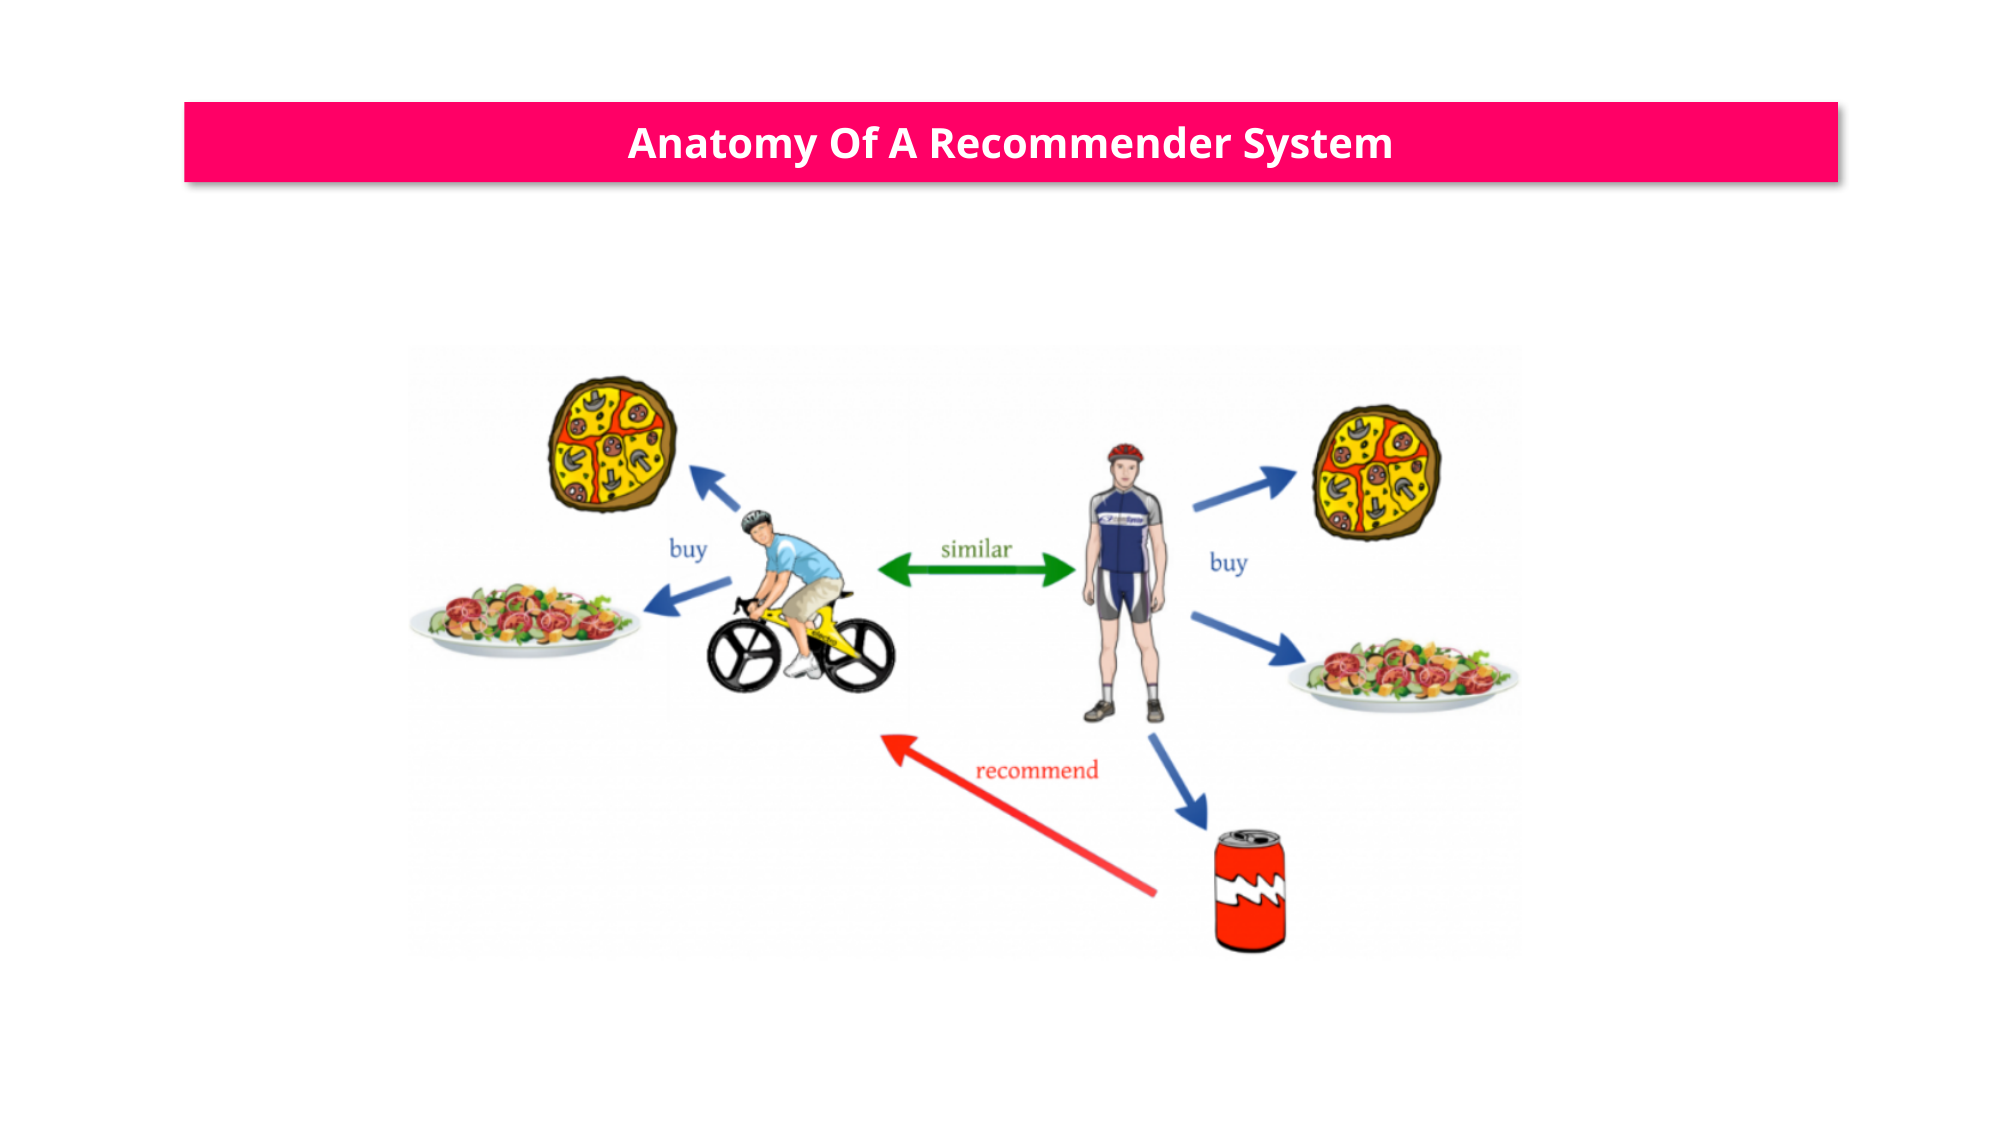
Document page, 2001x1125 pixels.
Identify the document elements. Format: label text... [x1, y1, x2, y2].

picture [408, 345, 1522, 966]
text_box Anatomy Of A Recommender System [184, 102, 1838, 183]
